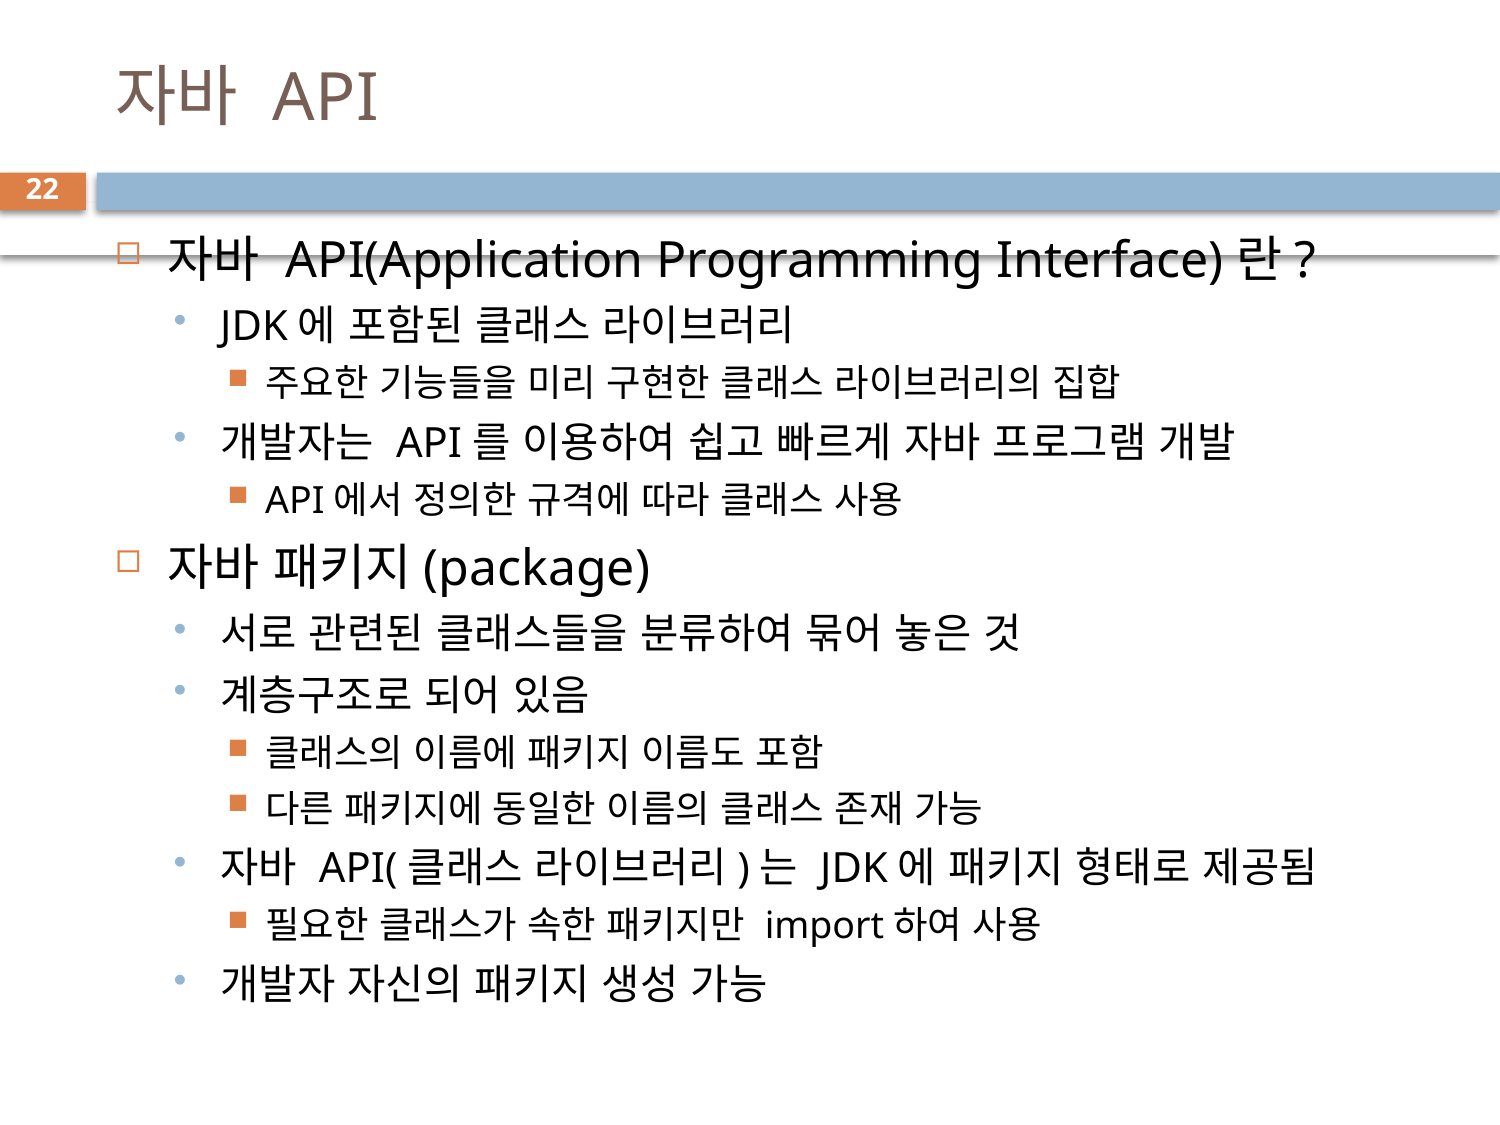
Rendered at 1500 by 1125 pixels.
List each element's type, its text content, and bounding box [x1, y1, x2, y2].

slide_number 22 [0, 170, 87, 211]
title 자바 API [100, 37, 1438, 149]
list 자바 API(Application Programming Interface)란? JDK에 포함된 클래스 라이브러리 주요한 기능들을 미리 구현한 클래스 라이브러리의 집합 개발자는 API를 이용하여 쉽고 빠르게 자바 프로그램 개발 API에서 정의한 규격에 따라 클래스 사용 자바 패키지(package) 서로 관련된 클래스들을 분류하여 묶어 놓은 것 계층구조로 되어 있음 클래스의 이름에 패키지 이름도 포함 다른 패키지에 동일한 이름의 클래스 존재 가능 자바 API(클래스 라이브러리)는 JDK에 패키지 형태로 제공됨 필요한 클래스가 속한 패키지만 import하여 사용 개발자 자신의 패키지 생성 가능 [100, 219, 1438, 1047]
